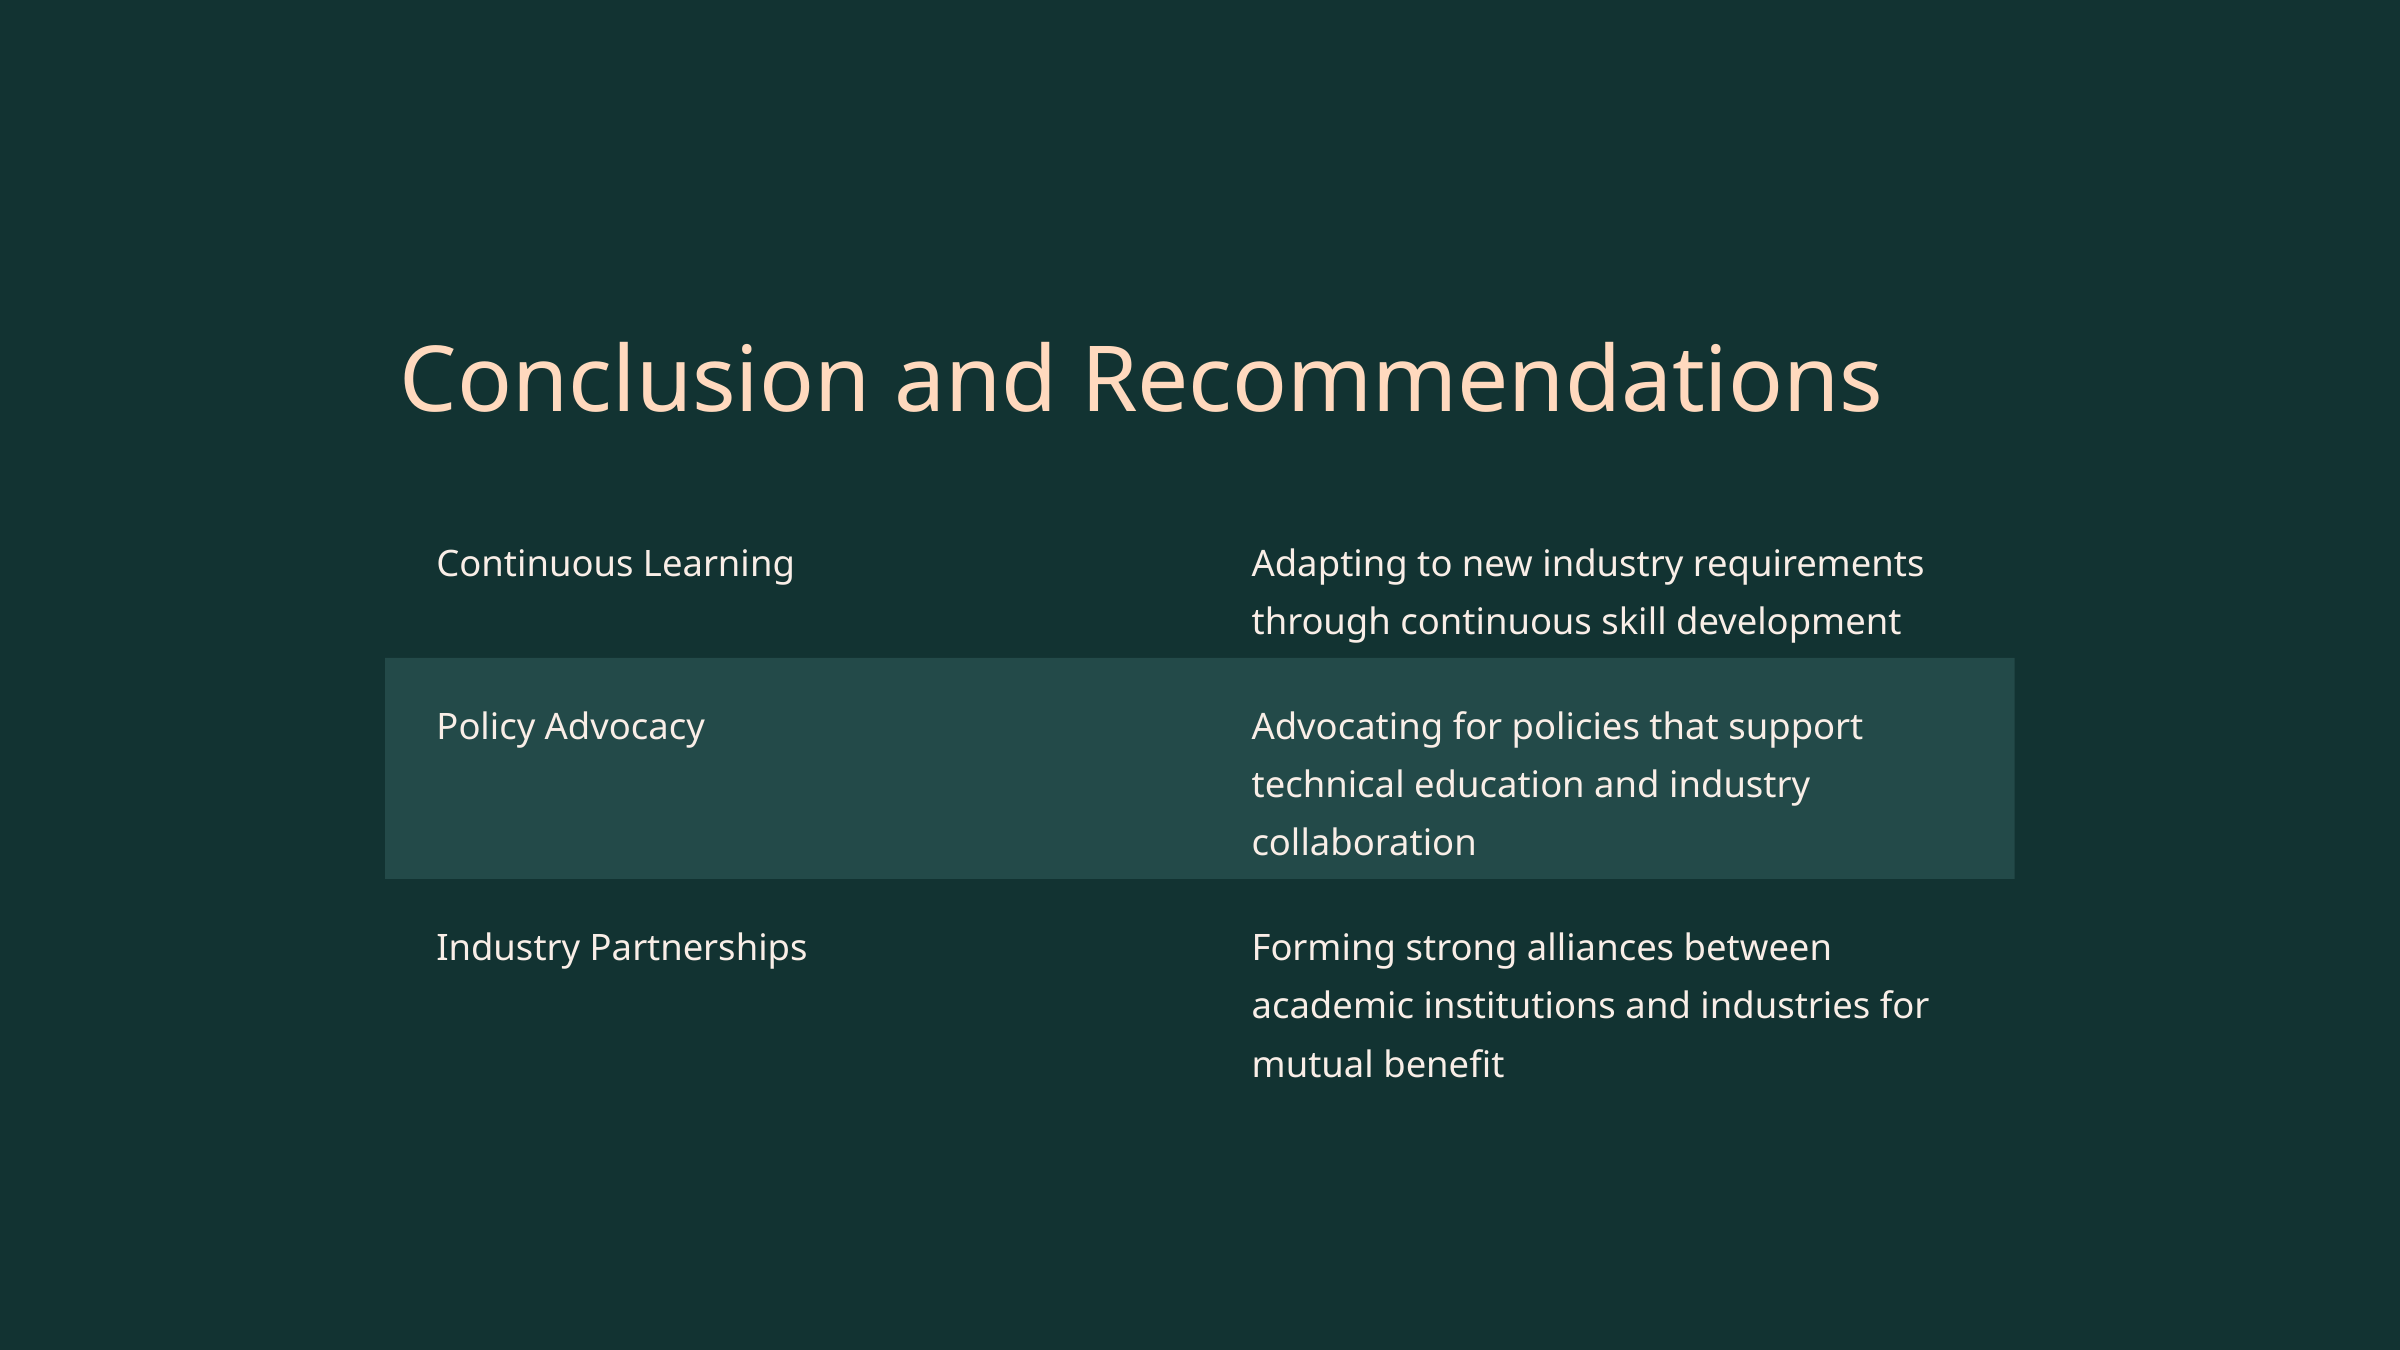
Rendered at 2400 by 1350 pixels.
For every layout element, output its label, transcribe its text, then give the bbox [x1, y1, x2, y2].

text_box Industry Partnerships [421, 902, 1163, 961]
text_box Forming strong alliances between academic institutions and industries for mutual benefit [1236, 902, 1979, 1019]
text_box Conclusion and Recommendations [385, 308, 1830, 423]
text_box Advocating for policies that support technical education and industry collaboration [1236, 680, 1979, 856]
text_box Continuous Learning [421, 518, 1163, 577]
text_box [385, 657, 2015, 879]
text_box [0, 0, 2400, 1350]
text_box Policy Advocacy [421, 680, 1163, 740]
text_box Adapting to new industry requirements through continuous skill development [1236, 518, 1979, 635]
